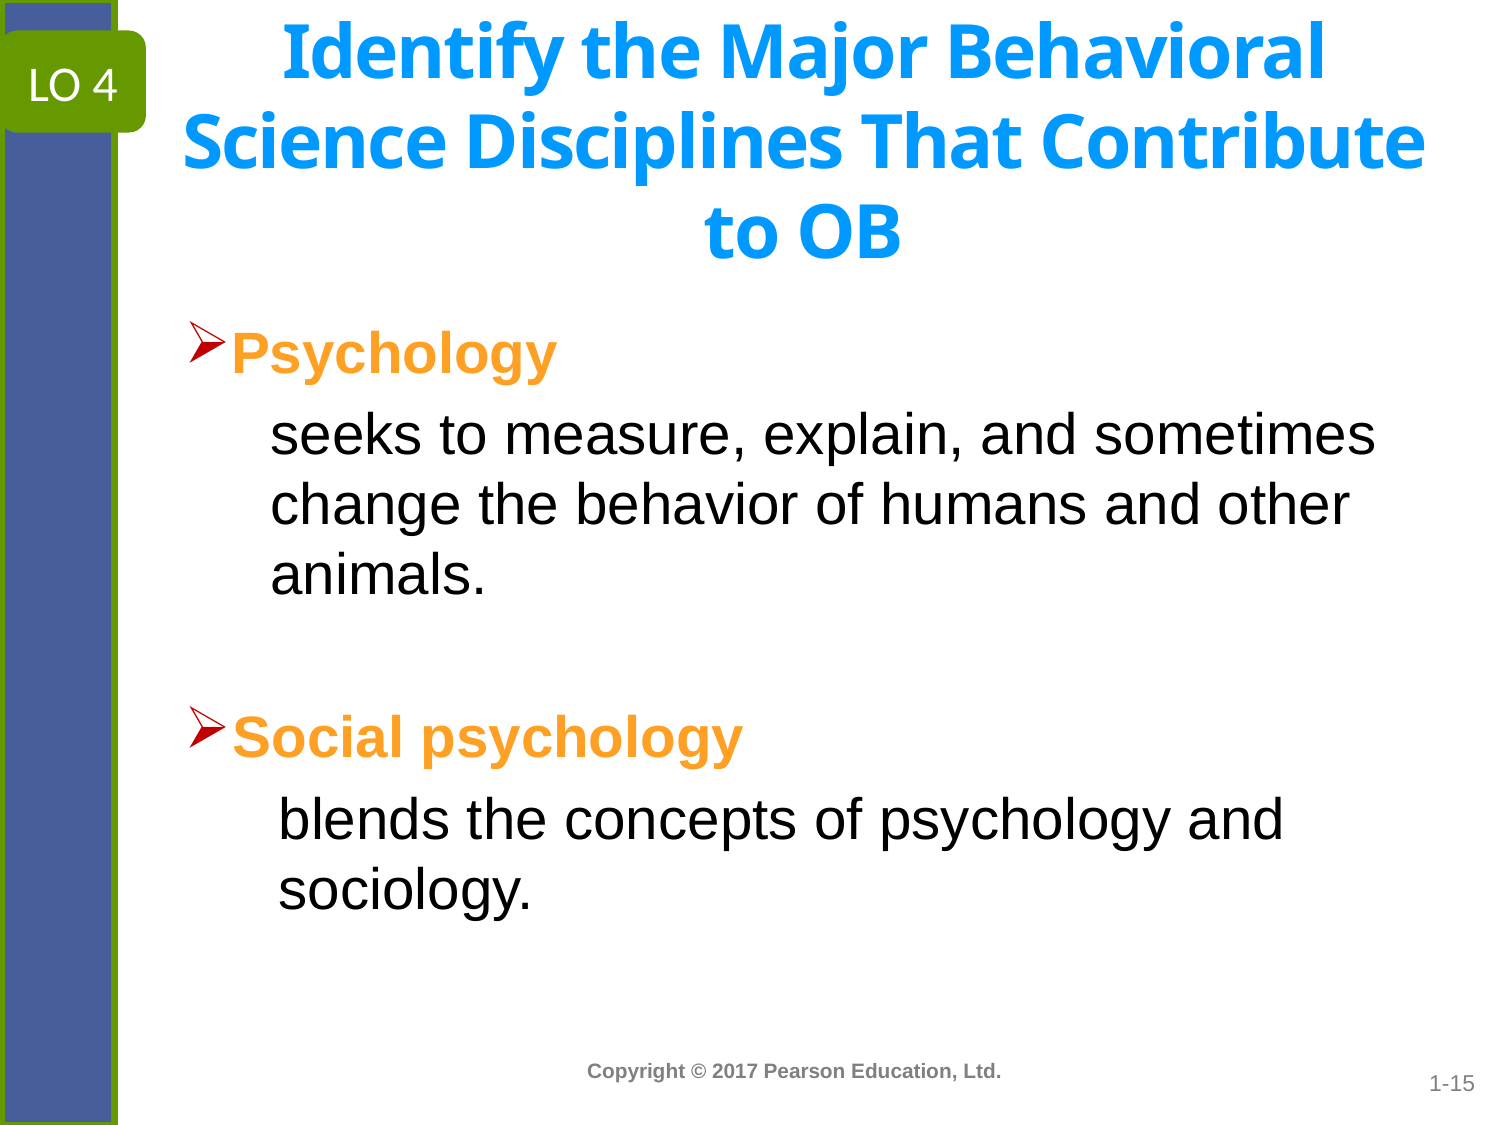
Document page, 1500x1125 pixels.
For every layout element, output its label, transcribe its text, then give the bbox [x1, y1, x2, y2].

title Identify the Major Behavioral Science Disciplines That Contribute to OB [145, 45, 1463, 233]
text_box LO 4 [0, 28, 149, 135]
slide_number 1-15 [1405, 1048, 1499, 1117]
list Psychology seeks to measure, explain, and sometimes change the behavior of humans and other animals. Social psychology blends the concepts of psychology and sociology. [132, 307, 1463, 1040]
